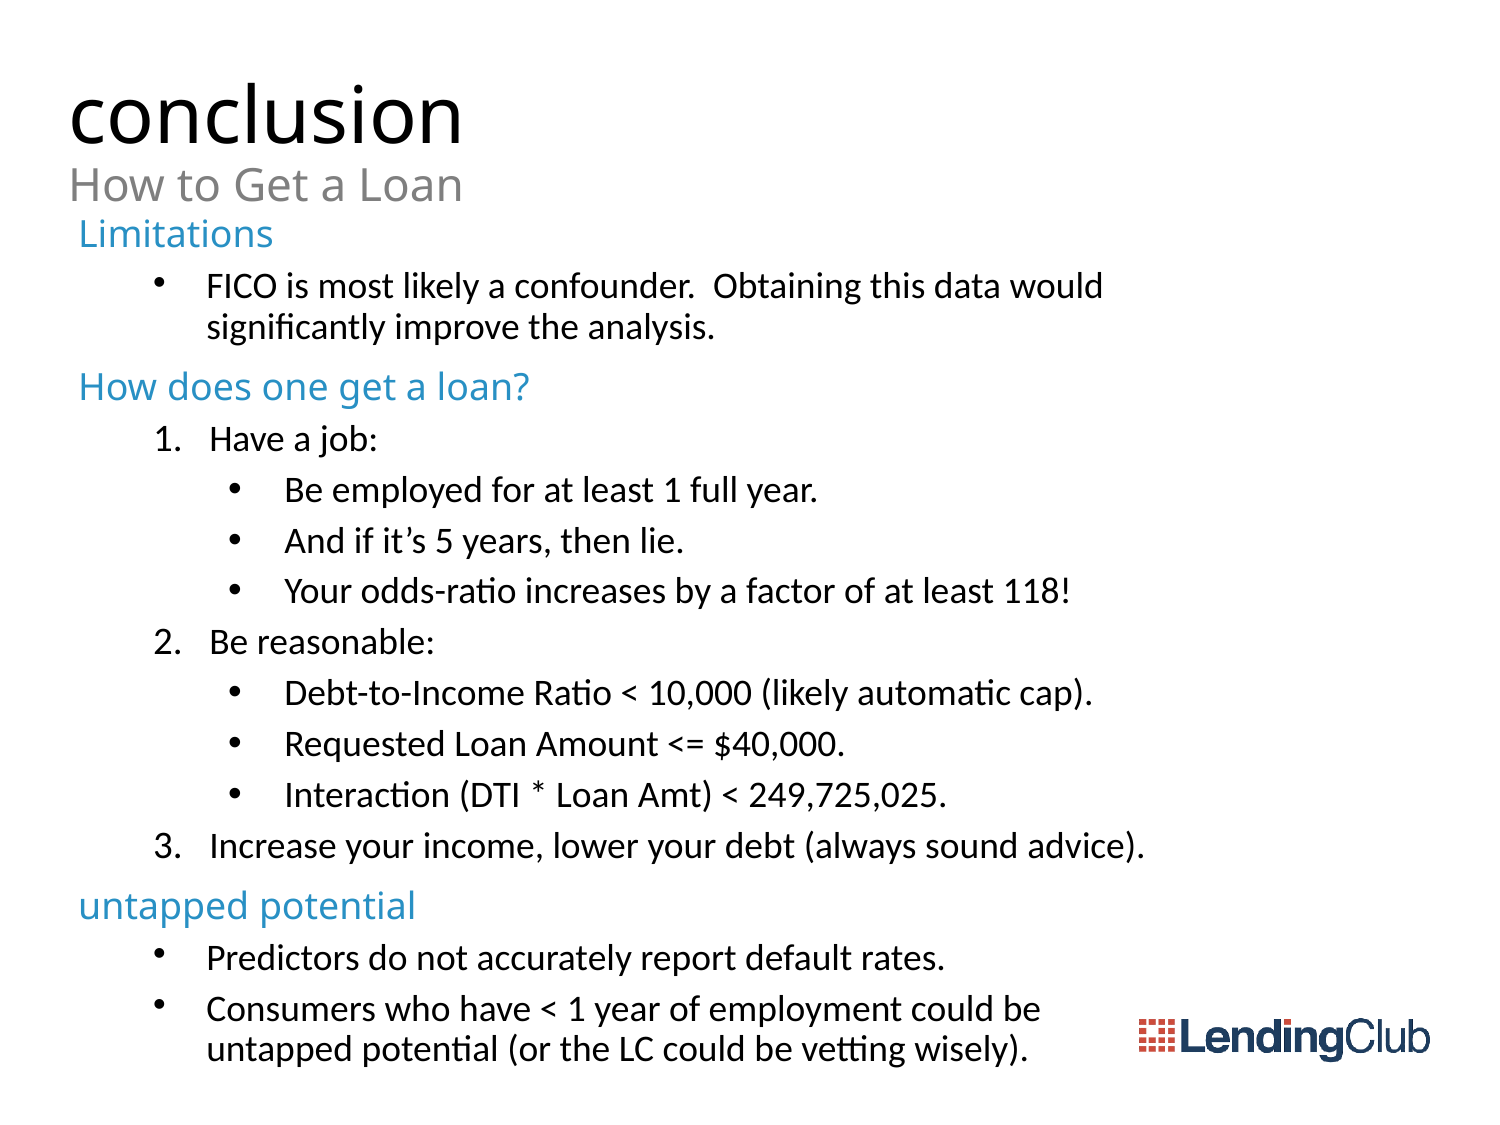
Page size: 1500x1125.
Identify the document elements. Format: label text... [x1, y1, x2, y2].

list How to Get a Loan [68, 154, 1434, 244]
text_box Limitations FICO is most likely a confounder. Obtaining this data would significantly improve the analysis. How does one get a loan? Have a job: Be employed for at least 1 full year. And if it’s 5 years, then lie. Your odds-ratio increases by a factor of at least 118! Be reasonable: Debt-to-Income Ratio < 10,000 (likely automatic cap). Requested Loan Amount <= $40,000. Interaction (DTI * Loan Amt) < 249,725,025. Increase your income, lower your debt (always sound advice). untapped potential Predictors do not accurately report default rates. Consumers who have < 1 year of employment could be untapped potential (or the LC could be vetting wisely). [45, 208, 1209, 1027]
picture [1134, 970, 1431, 1102]
title conclusion [68, 67, 1434, 154]
